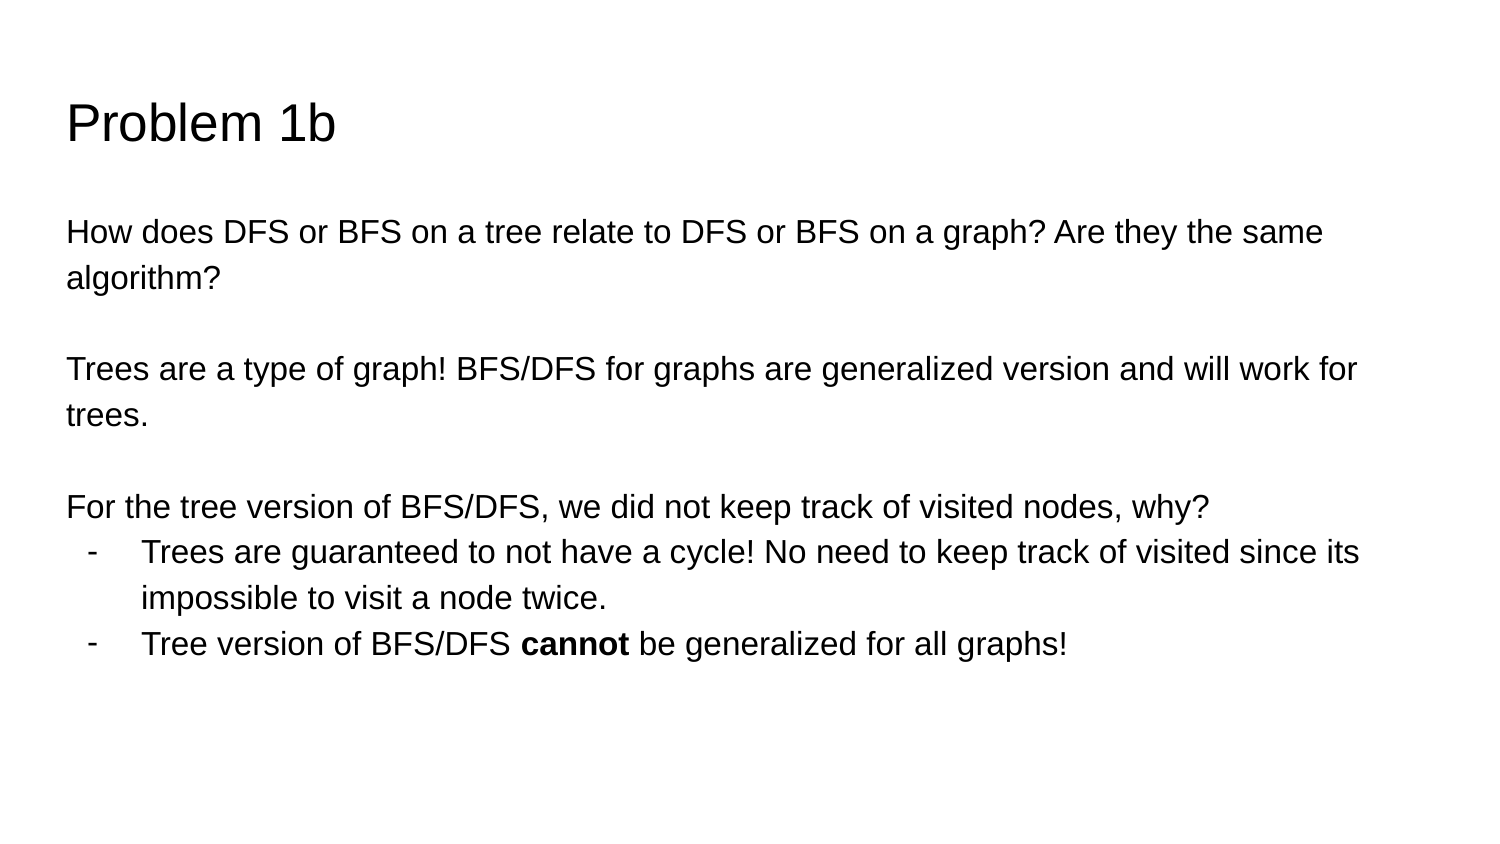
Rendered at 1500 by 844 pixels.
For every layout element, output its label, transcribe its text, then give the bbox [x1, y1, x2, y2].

title Problem 1b [51, 72, 1449, 167]
list How does DFS or BFS on a tree relate to DFS or BFS on a graph? Are they the same algorithm? Trees are a type of graph! BFS/DFS for graphs are generalized version and will work for trees. For the tree version of BFS/DFS, we did not keep track of visited nodes, why? Trees are guaranteed to not have a cycle! No need to keep track of visited since its impossible to visit a node twice. Tree version of BFS/DFS cannot be generalized for all graphs! [51, 189, 1449, 782]
